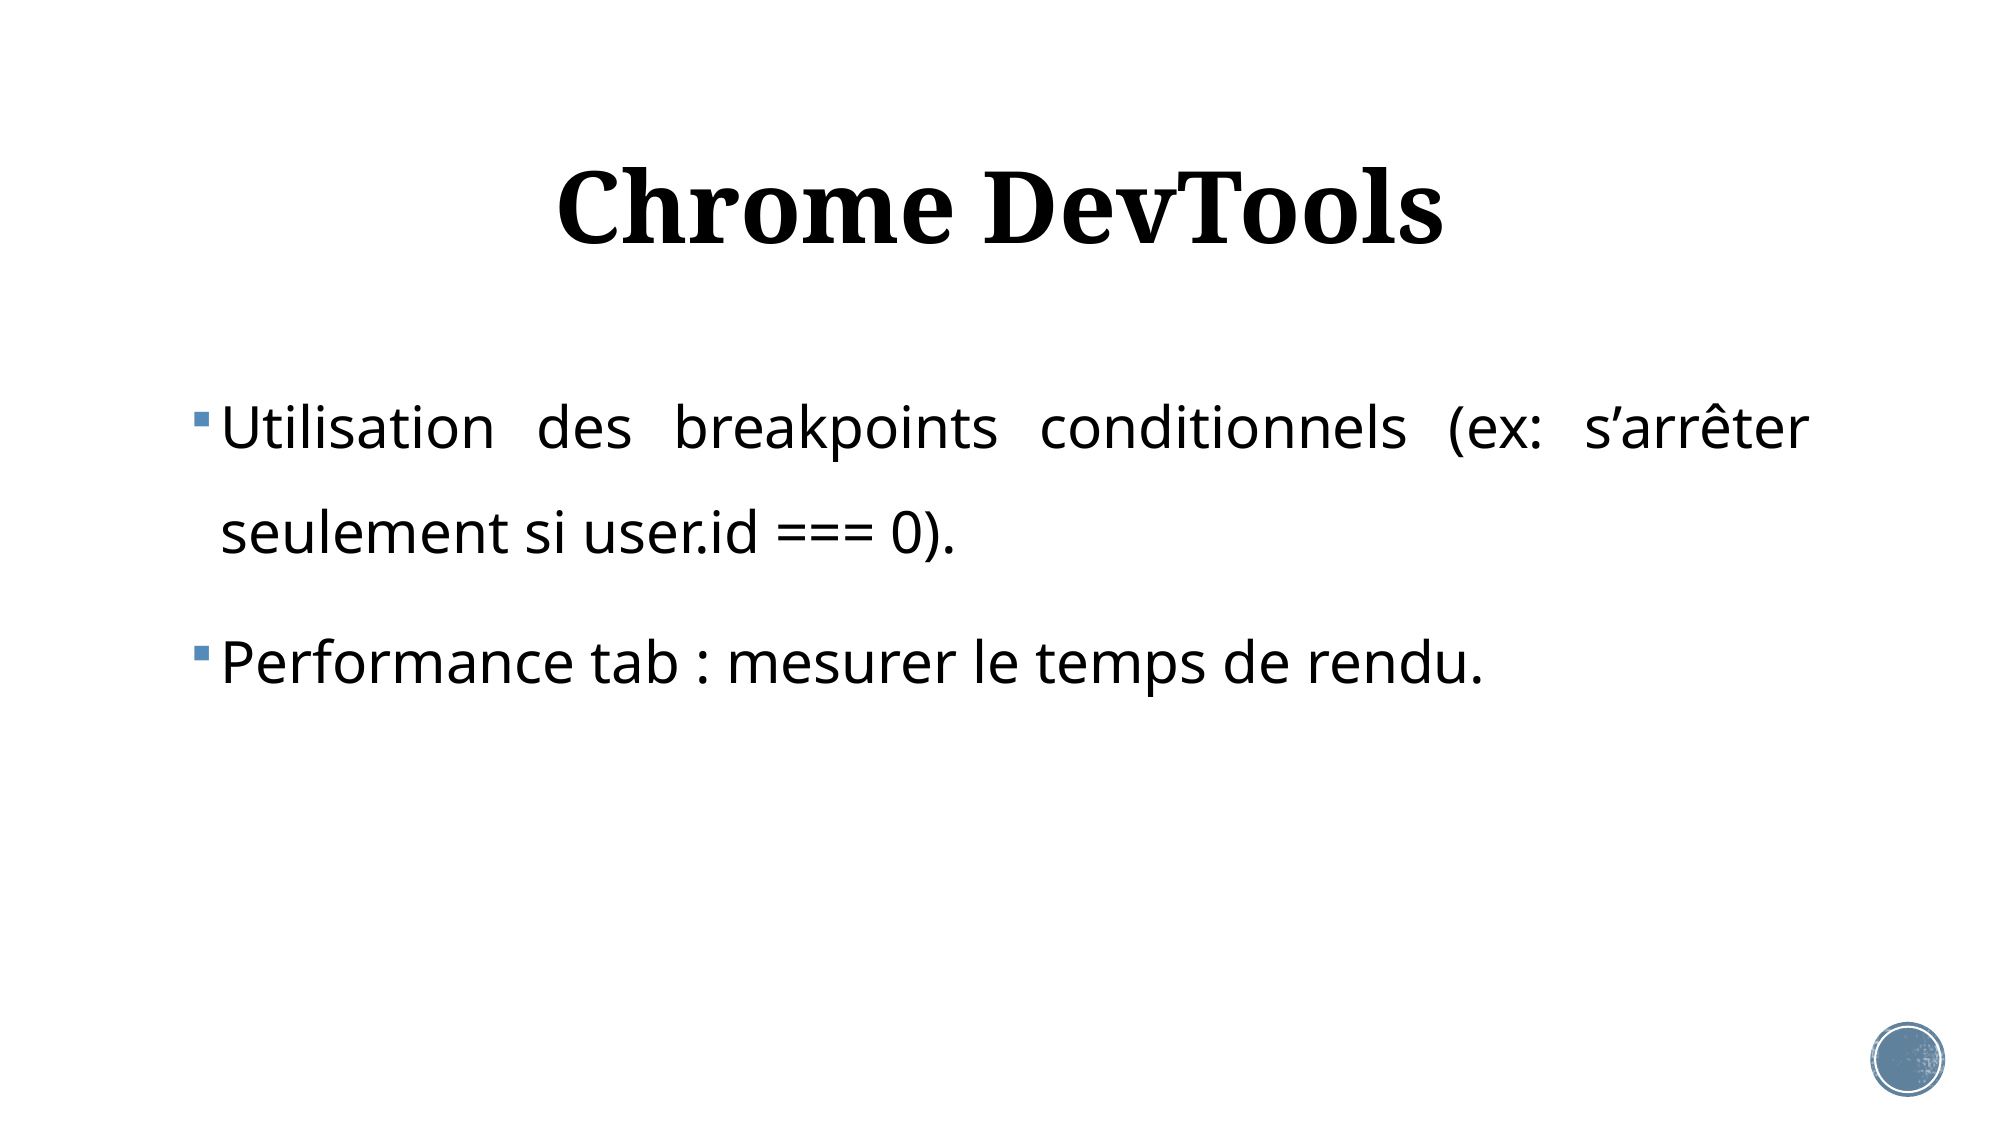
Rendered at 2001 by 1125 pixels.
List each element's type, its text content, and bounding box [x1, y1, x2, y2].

title Chrome DevTools [175, 79, 1826, 344]
list Utilisation des breakpoints conditionnels (ex: s’arrêter seulement si user.id === 0). Performance tab : mesurer le temps de rendu. [175, 348, 1826, 1013]
